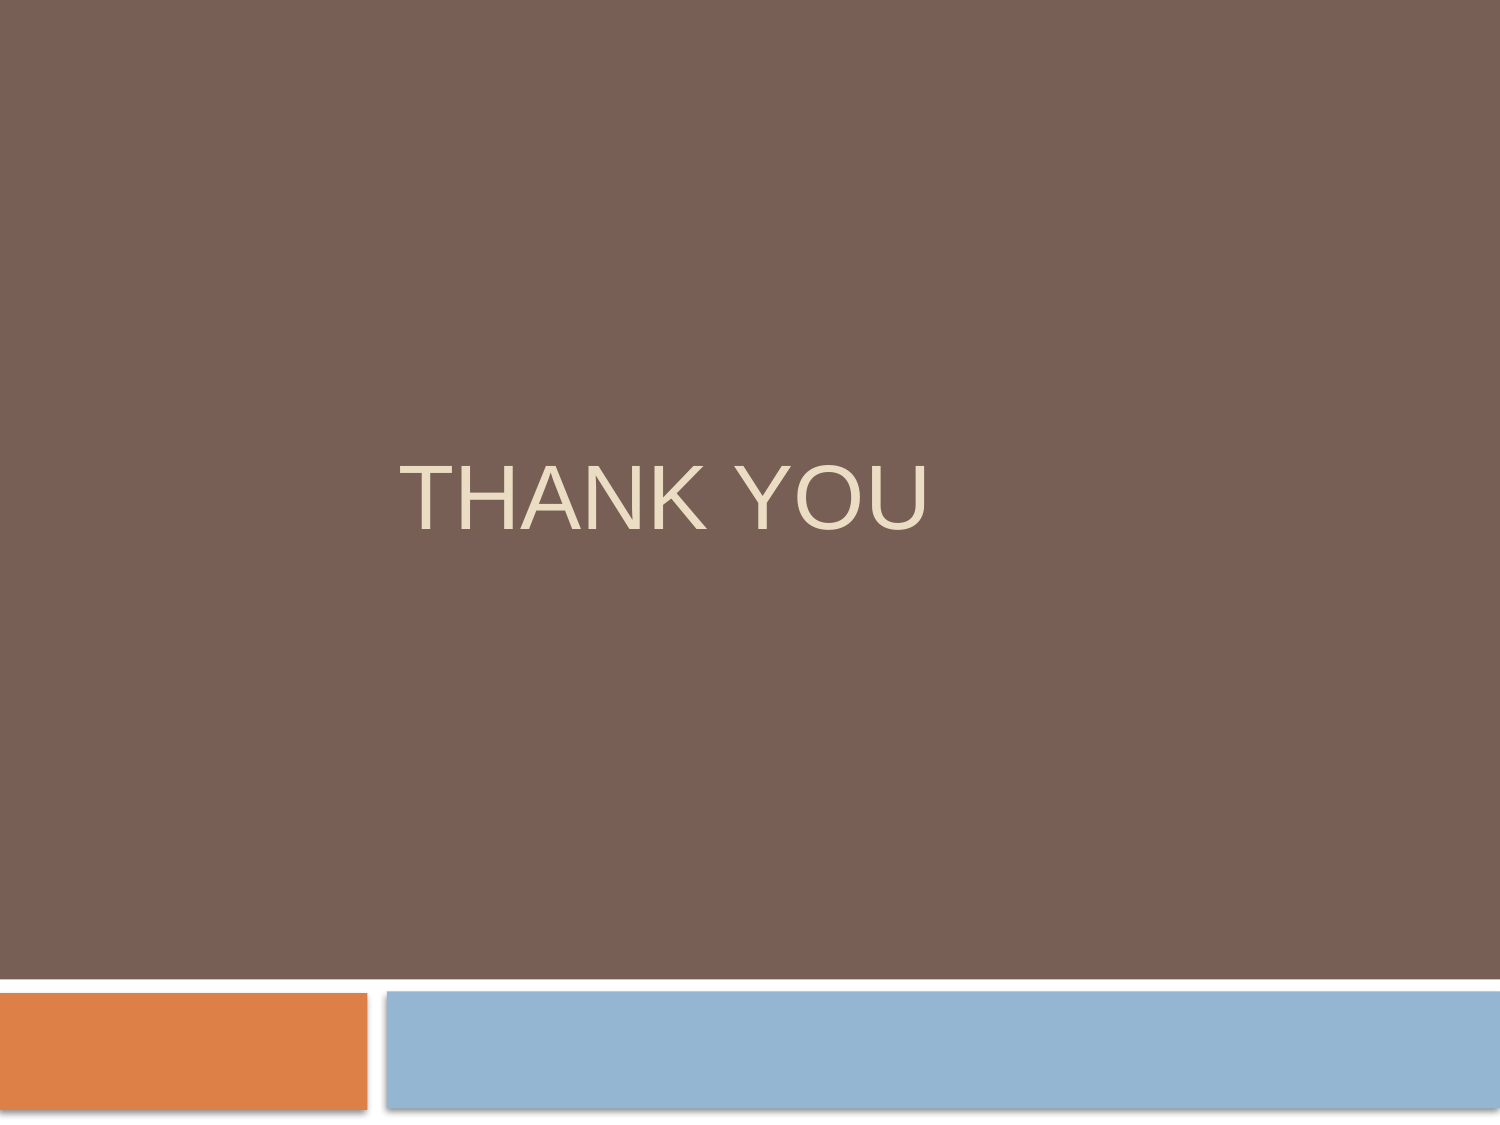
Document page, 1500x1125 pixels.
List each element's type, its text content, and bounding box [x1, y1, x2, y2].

title Thank you [383, 255, 1447, 556]
